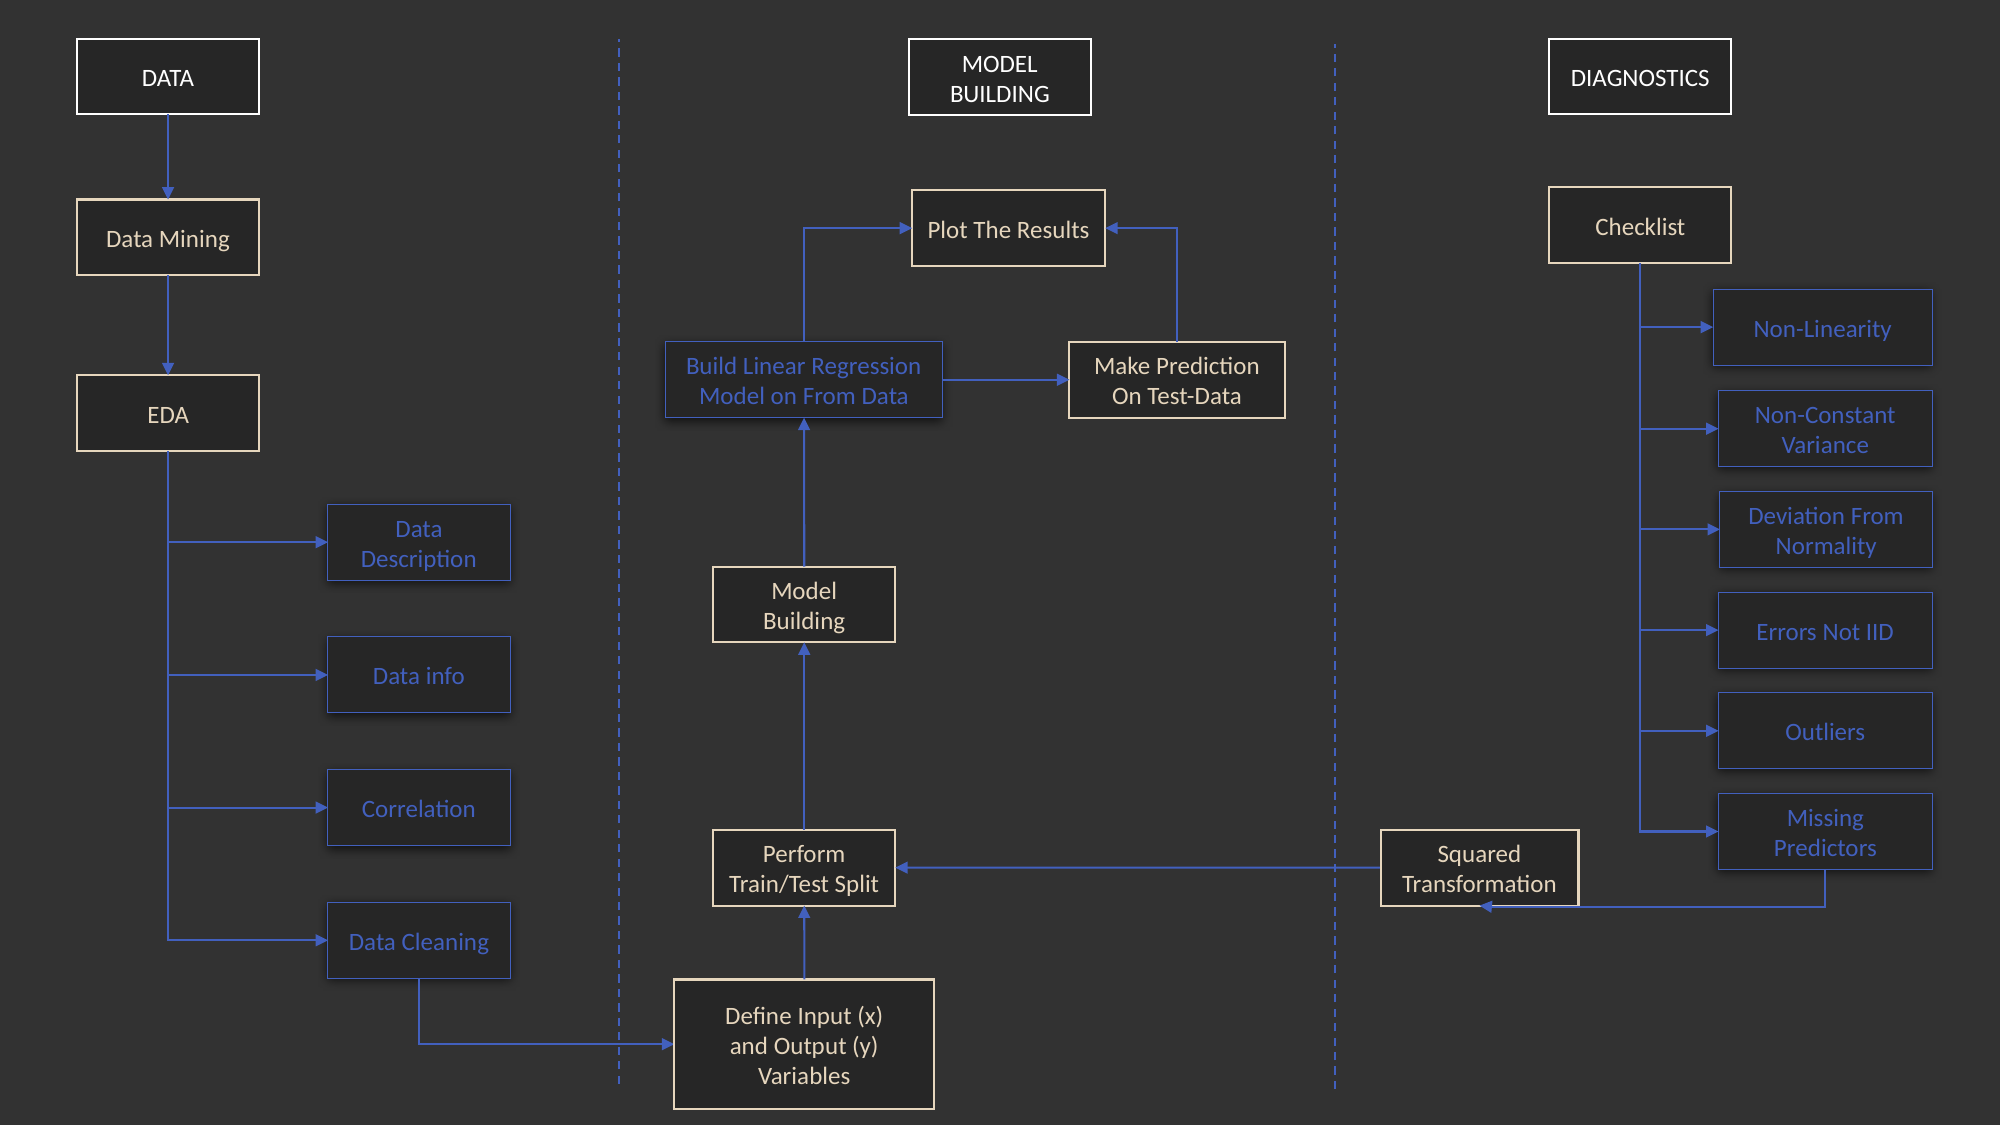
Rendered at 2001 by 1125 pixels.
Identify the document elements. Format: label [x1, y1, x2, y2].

text_box [76, 38, 1933, 1110]
